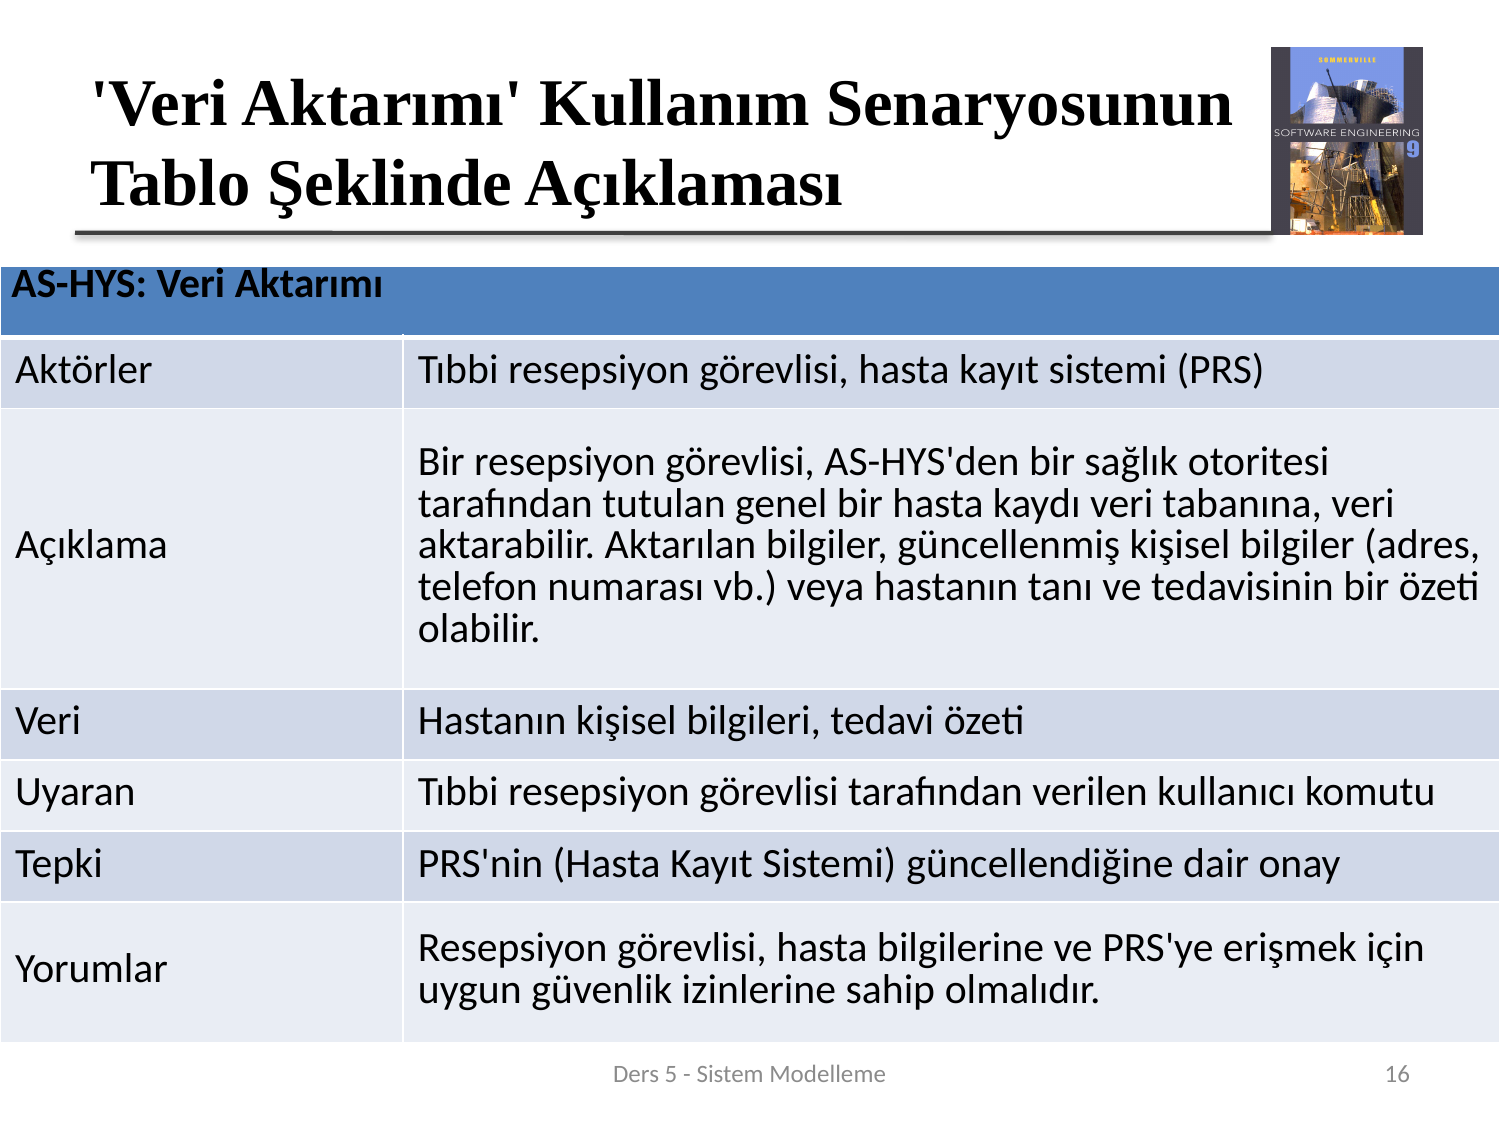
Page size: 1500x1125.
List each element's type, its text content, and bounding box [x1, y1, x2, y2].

table_cell Açıklama [1, 409, 402, 688]
table_cell PRS'nin (Hasta Kayıt Sistemi) güncellendiğine dair onay [404, 832, 1499, 901]
table_header AS-HYS: Veri Aktarımı [1, 267, 1499, 335]
table_cell Aktörler [1, 340, 402, 408]
table_cell Resepsiyon görevlisi, hasta bilgilerine ve PRS'ye erişmek için uygun güvenlik izinlerine sahip olmalıdır. [404, 903, 1499, 1042]
table_cell Tıbbi resepsiyon görevlisi, hasta kayıt sistemi (PRS) [404, 340, 1499, 408]
footer Ders 5 - Sistem Modelleme [512, 1042, 988, 1103]
slide_number 16 [1074, 1042, 1425, 1103]
table_cell Tepki [1, 832, 402, 901]
table_cell Bir resepsiyon görevlisi, AS-HYS'den bir sağlık otoritesi tarafından tutulan genel bir hasta kaydı veri tabanına, veri aktarabilir. Aktarılan bilgiler, güncellenmiş kişisel bilgiler (adres, telefon numarası vb.) veya hastanın tanı ve tedavisinin bir özeti olabilir. [404, 409, 1499, 688]
table_cell Hastanın kişisel bilgileri, tedavi özeti [404, 690, 1499, 759]
table_cell Yorumlar [1, 903, 402, 1042]
table_cell Veri [1, 690, 402, 759]
picture [1272, 47, 1423, 235]
title 'Veri Aktarımı' Kullanım Senaryosunun Tablo Şeklinde Açıklaması [74, 44, 1272, 233]
table_cell Tıbbi resepsiyon görevlisi tarafından verilen kullanıcı komutu [404, 761, 1499, 830]
table_cell Uyaran [1, 761, 402, 830]
